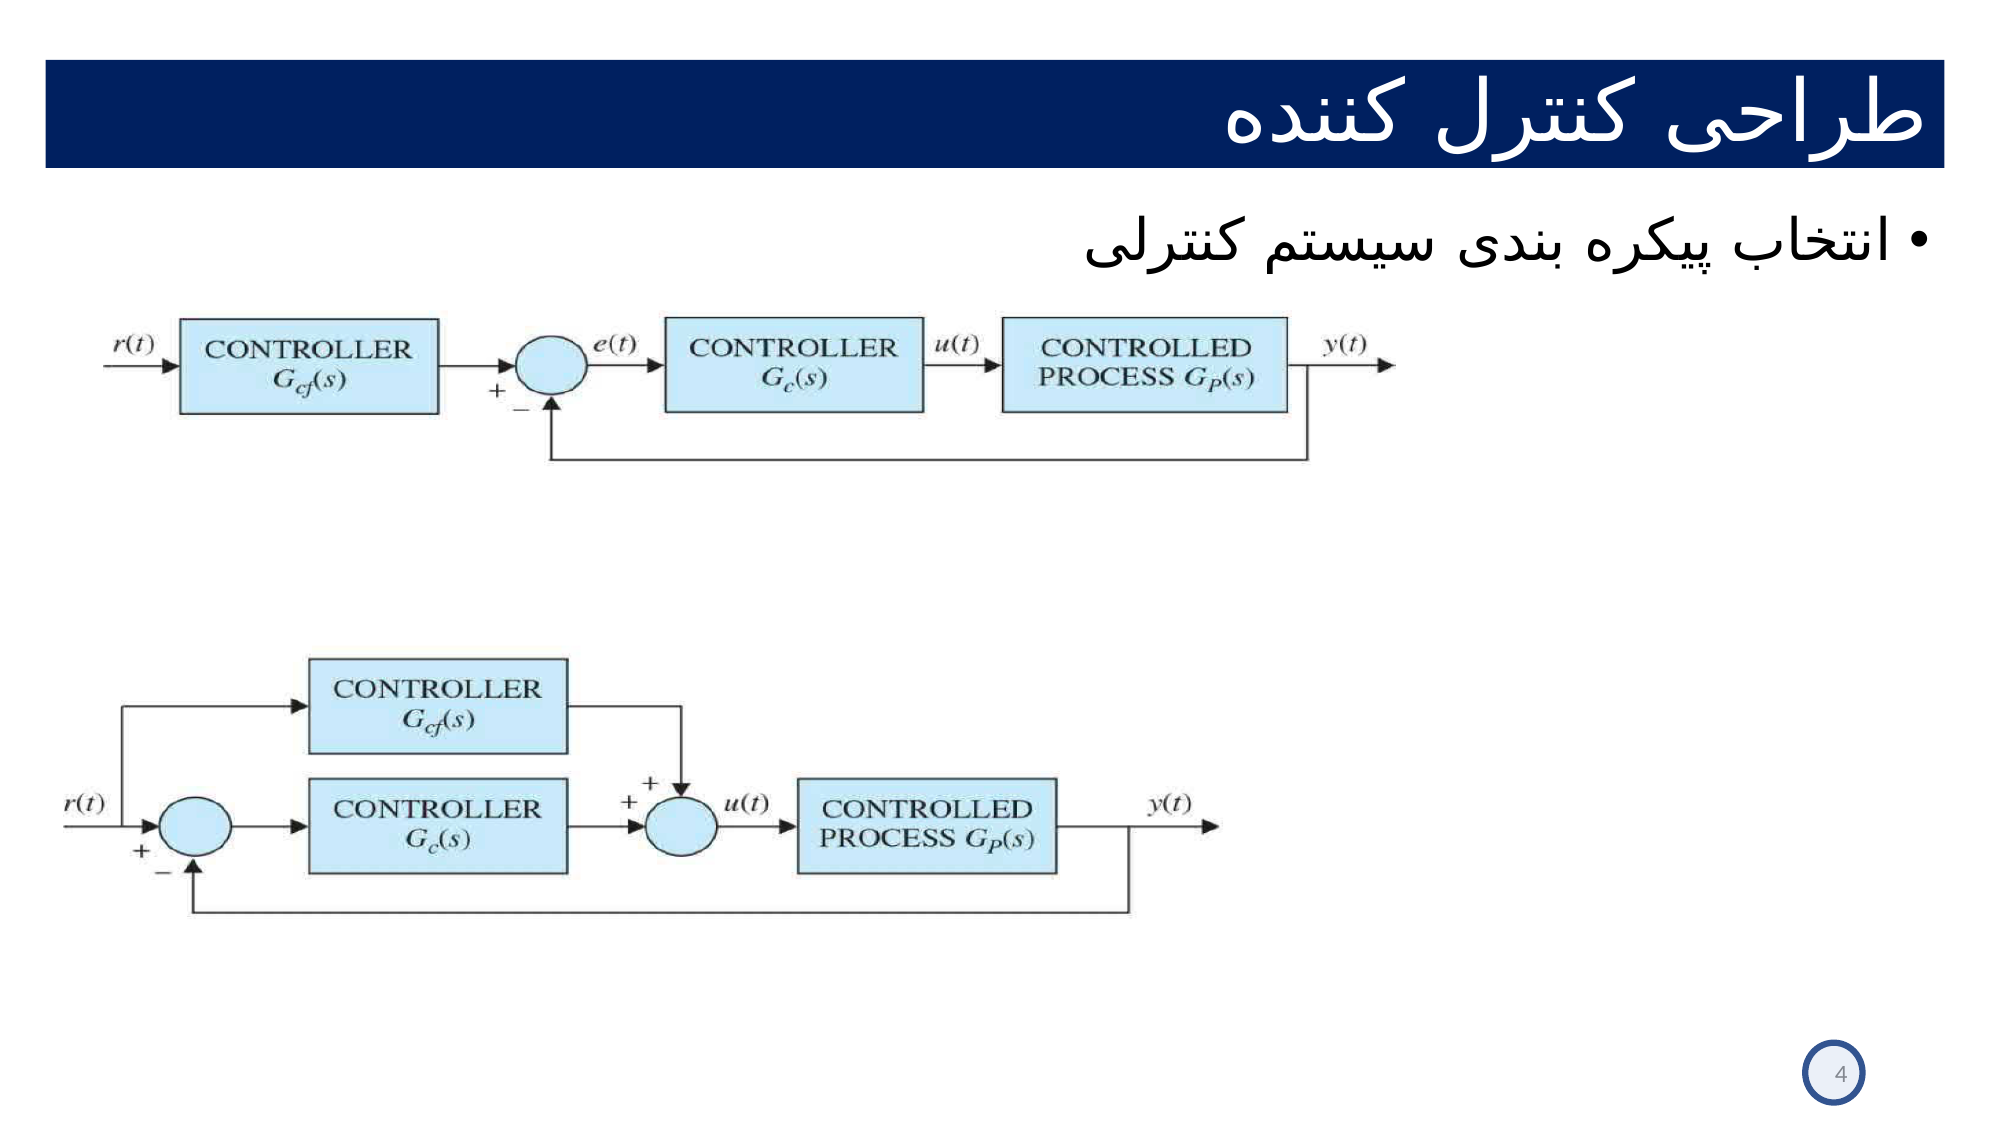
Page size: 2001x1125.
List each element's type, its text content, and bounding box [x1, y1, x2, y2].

list انتخاب پیکره بندی سیستم کنترلی [45, 203, 1945, 1066]
picture [55, 645, 1235, 934]
slide_number 4 [1412, 1066, 1863, 1103]
title طراحی کنترل کننده [45, 59, 1945, 168]
picture [81, 302, 1402, 479]
